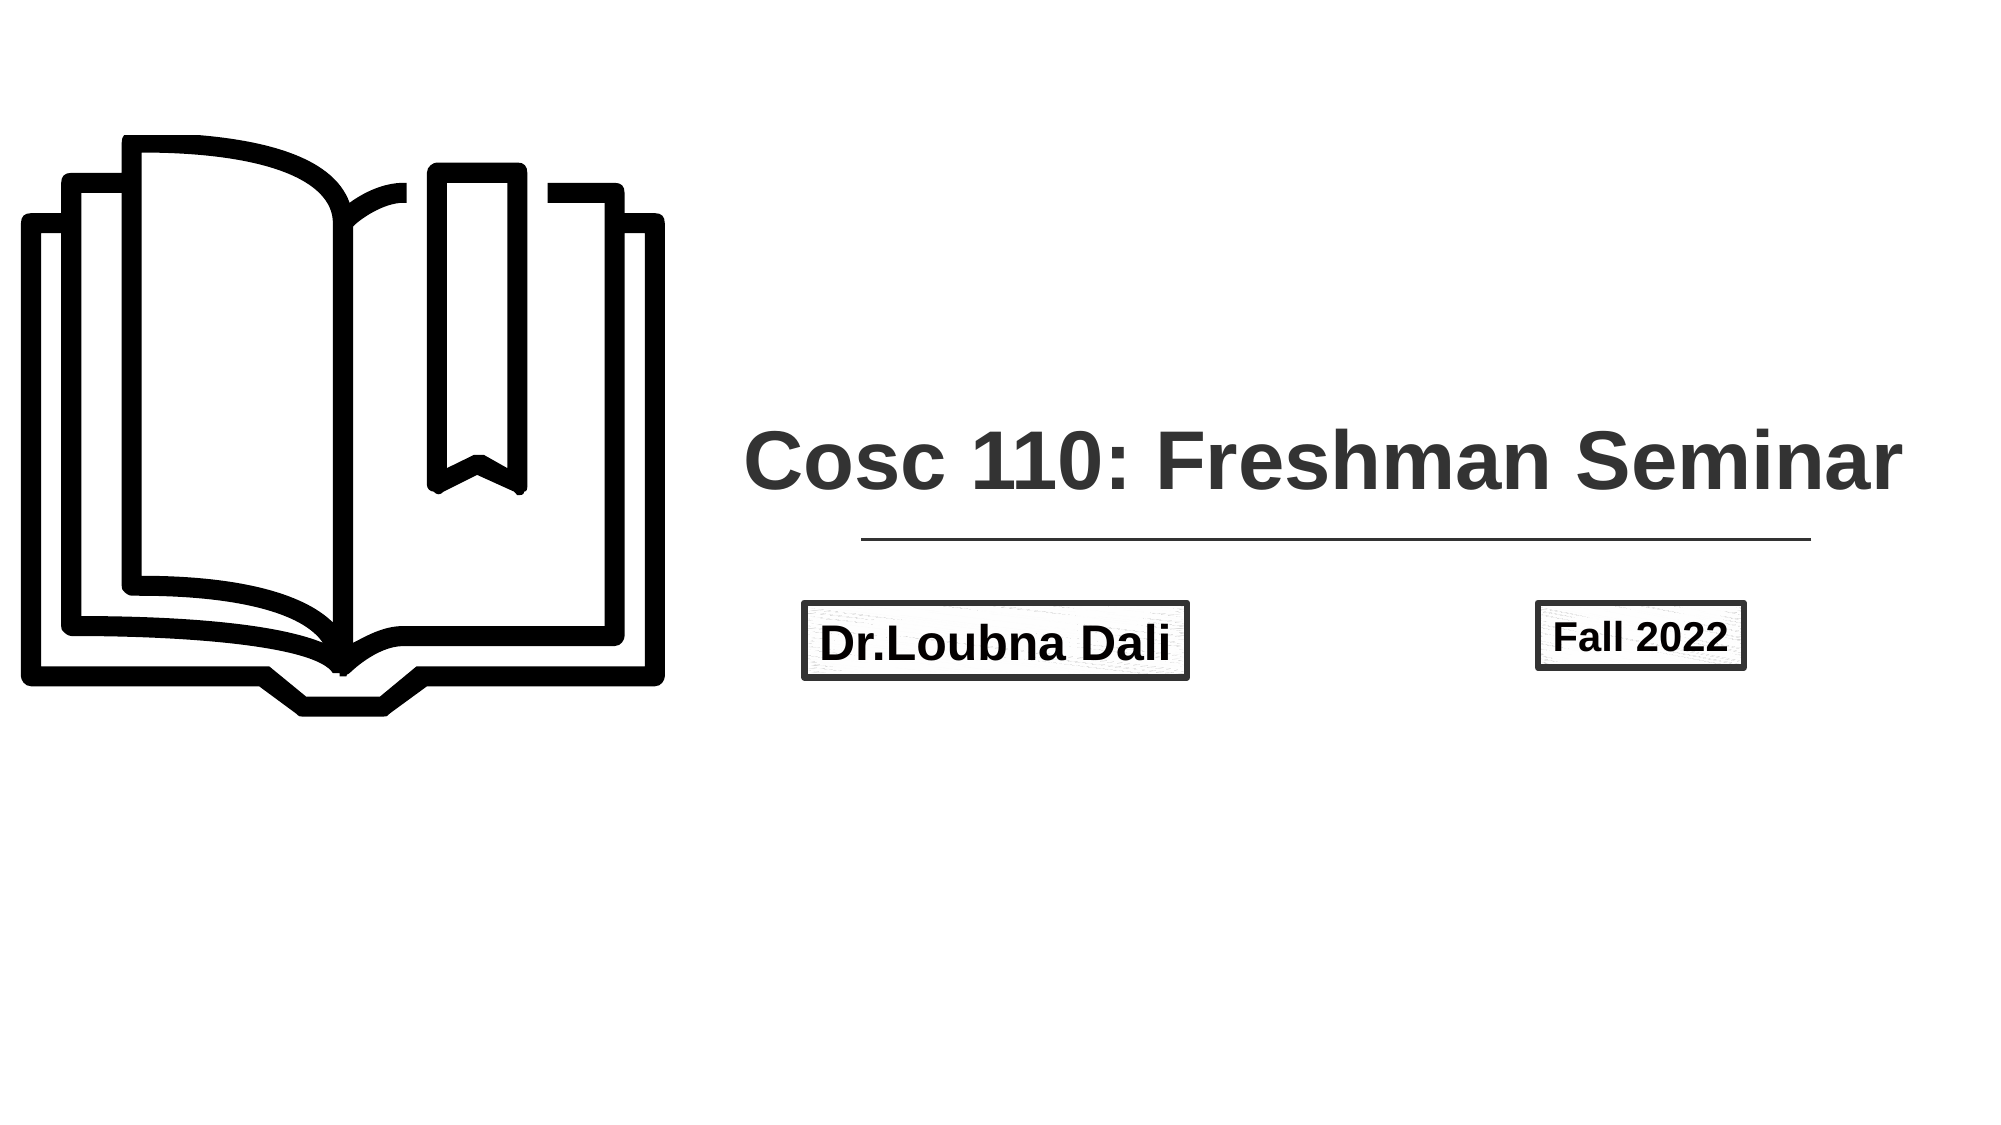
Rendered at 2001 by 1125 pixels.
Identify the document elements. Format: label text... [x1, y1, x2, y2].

picture [20, 135, 665, 721]
text_box Cosc 110: Freshman Seminar [714, 398, 1935, 514]
text_box Dr.Loubna Dali [804, 602, 1187, 678]
text_box Fall 2022 [1537, 602, 1744, 668]
